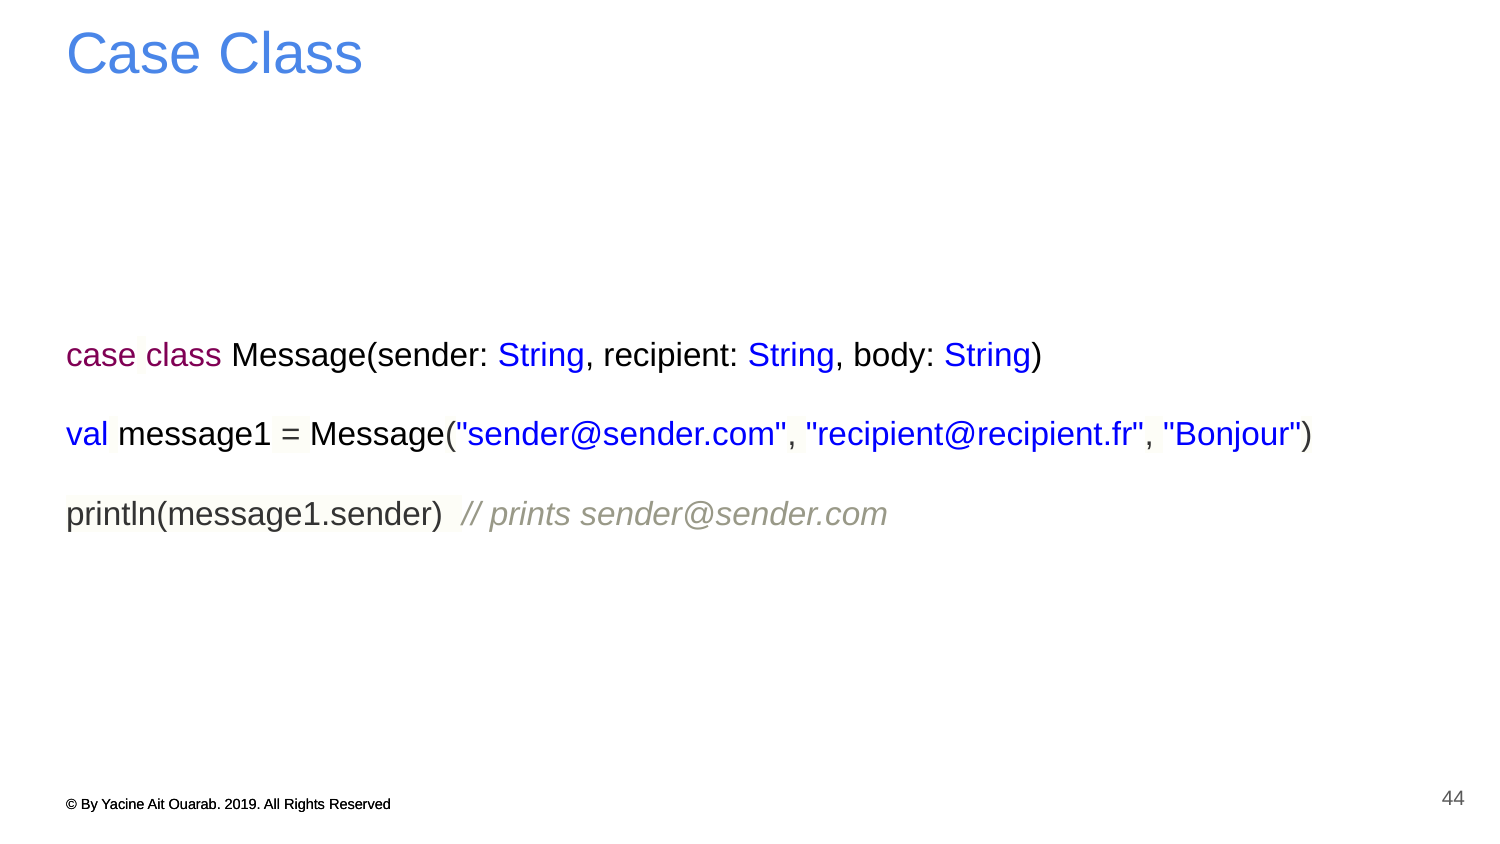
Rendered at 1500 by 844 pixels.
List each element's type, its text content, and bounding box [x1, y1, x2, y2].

slide_number 44 [1389, 764, 1480, 830]
title Case Class [51, 0, 1449, 93]
list case class Message(sender: String, recipient: String, body: String) val message1 = Message("sender@sender.com", "recipient@recipient.fr", "Bonjour") println(message1.sender) // prints sender@sender.com [51, 93, 1449, 765]
